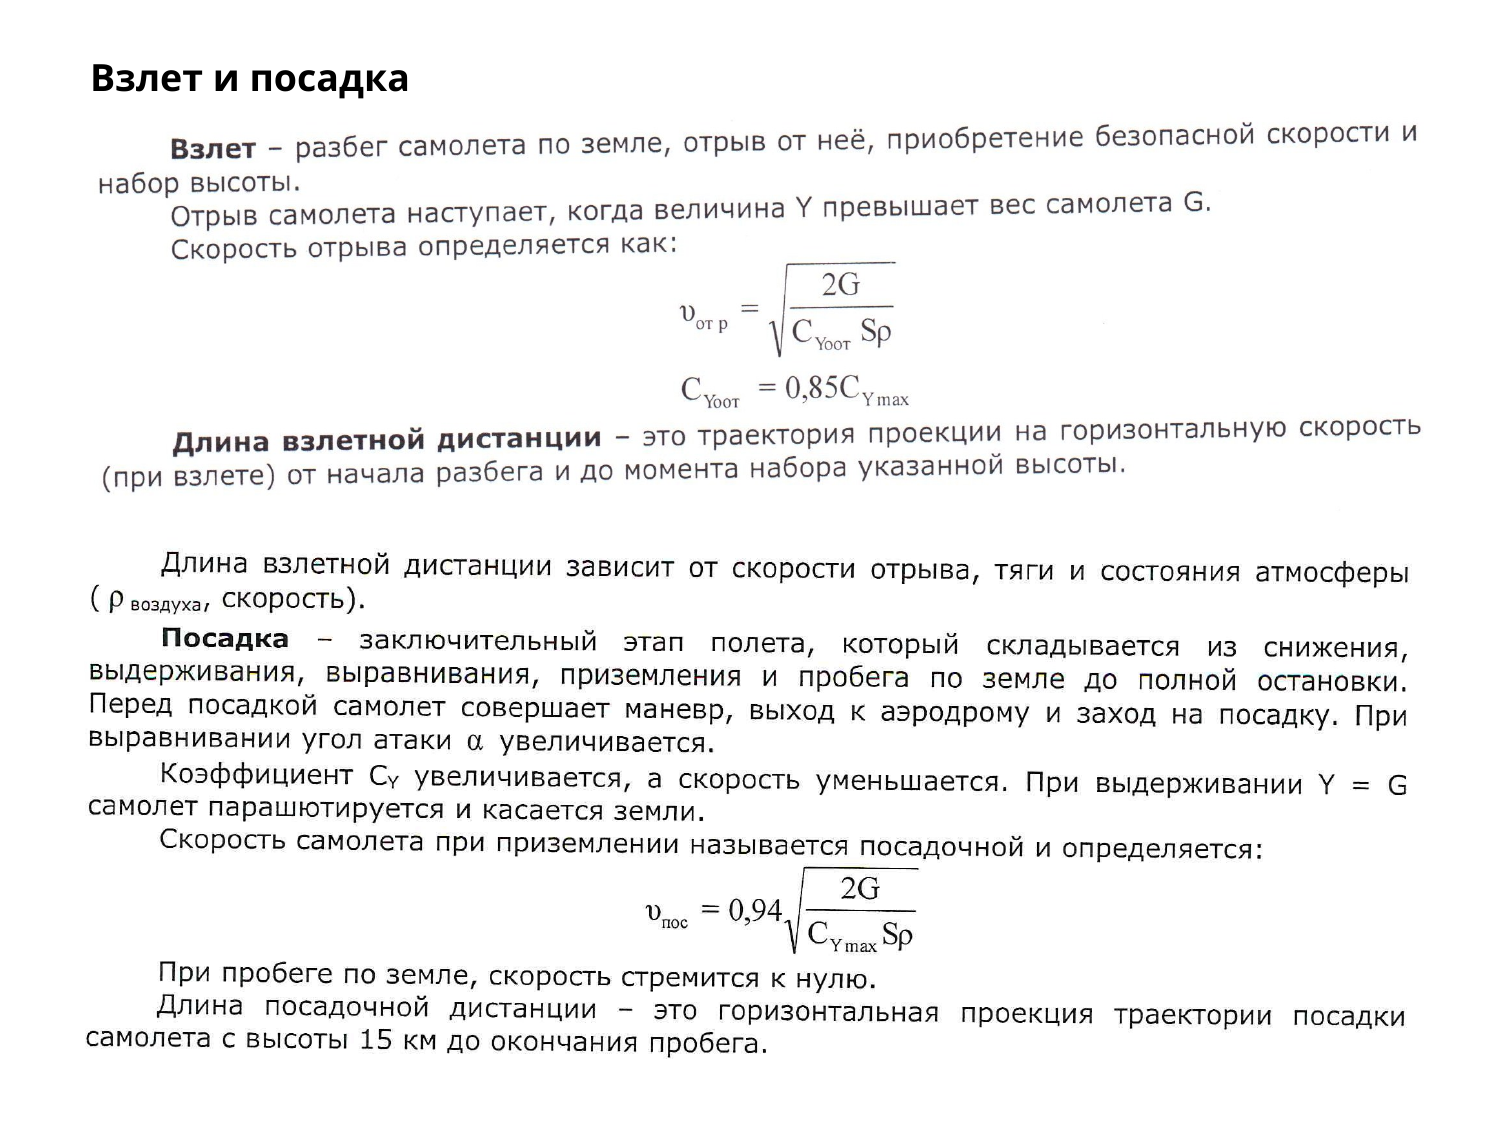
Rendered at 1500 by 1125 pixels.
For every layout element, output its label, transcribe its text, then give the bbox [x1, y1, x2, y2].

picture [89, 101, 1453, 516]
title Взлет и посадка [75, 45, 1425, 114]
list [64, 526, 1415, 1074]
